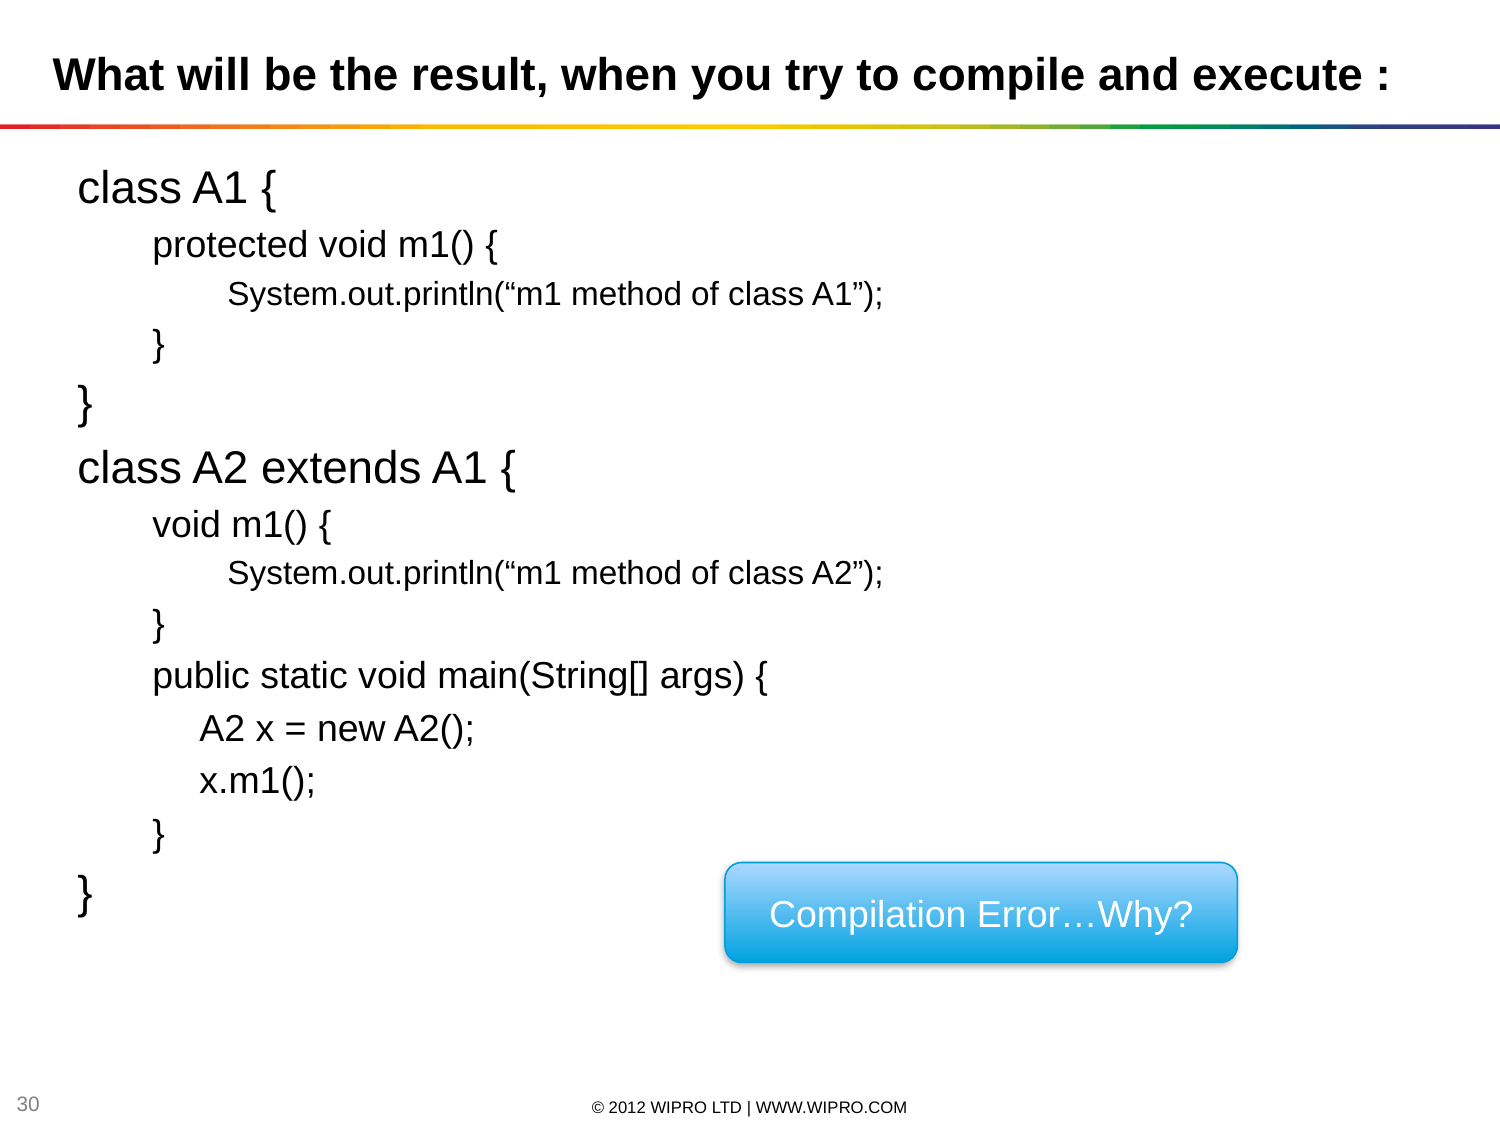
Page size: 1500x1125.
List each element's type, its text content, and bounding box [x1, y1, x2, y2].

list What will be the result, when you try to compile and execute : [37, 37, 1464, 138]
list class A1 { protected void m1() { System.out.println(“m1 method of class A1”); } } class A2 extends A1 { void m1() { System.out.println(“m1 method of class A2”); } public static void main(String[] args) { A2 x = new A2(); x.m1(); } } [62, 149, 1415, 1026]
text_box Compilation Error…Why? [724, 861, 1239, 964]
